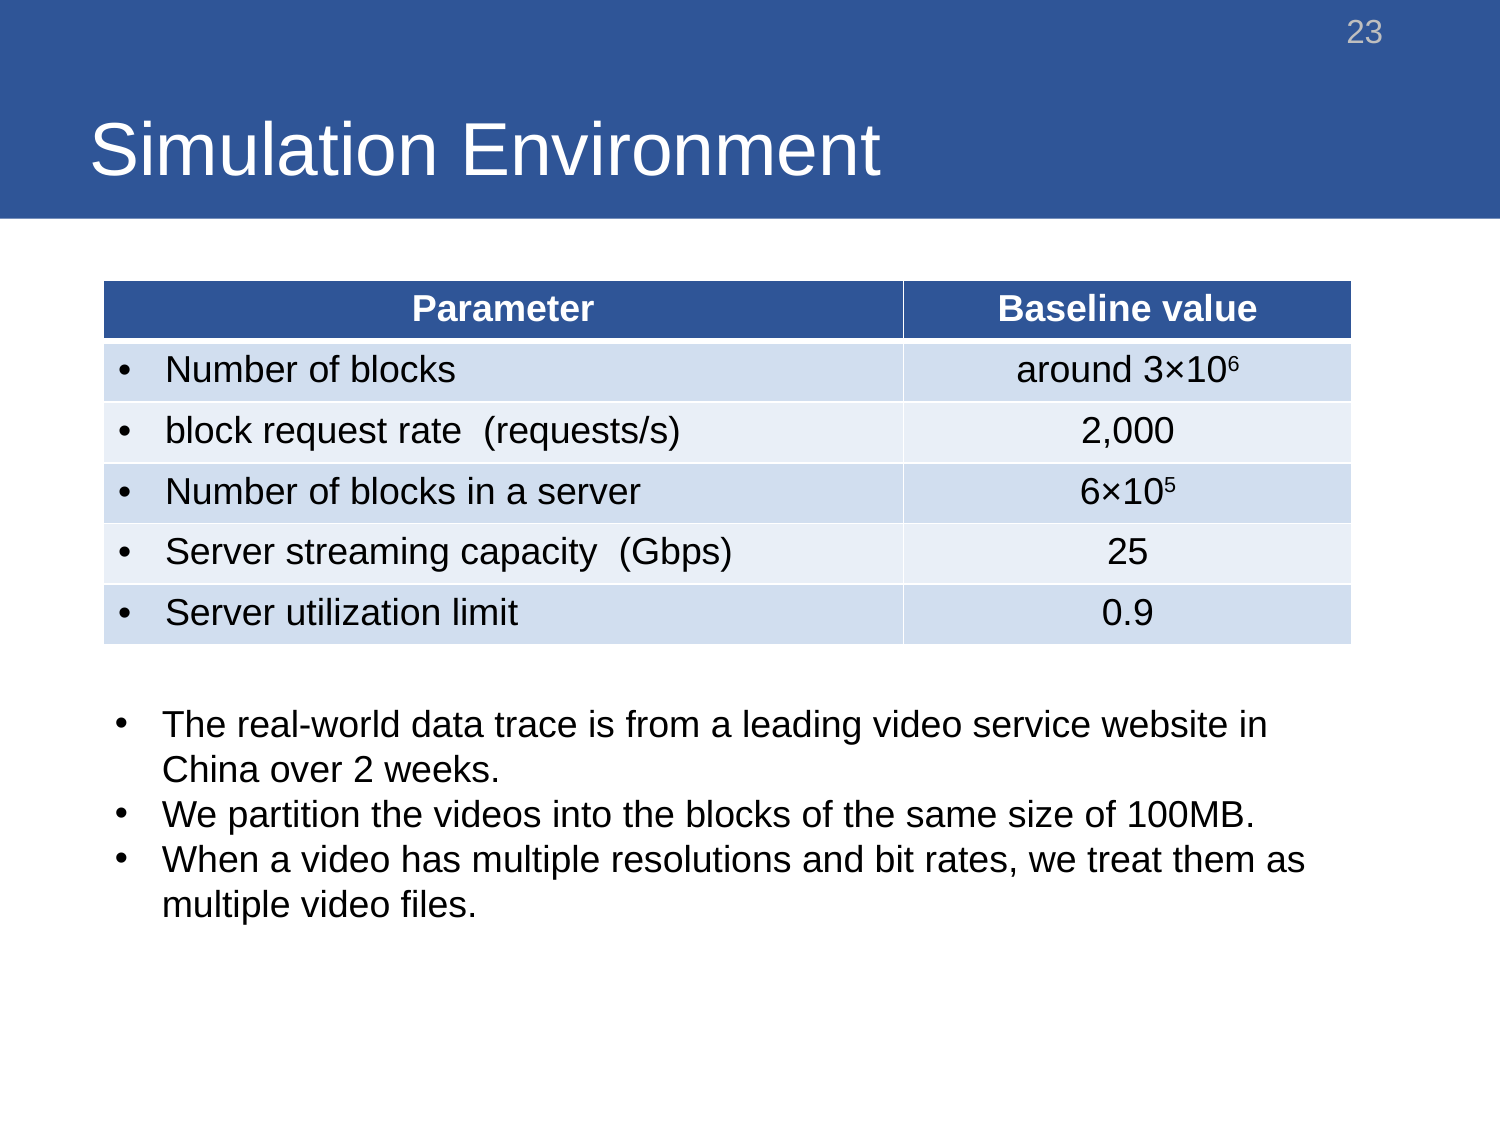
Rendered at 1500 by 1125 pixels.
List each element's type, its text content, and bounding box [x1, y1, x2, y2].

text_box The real-world data trace is from a leading video service website in China over 2 weeks. We partition the videos into the blocks of the same size of 100MB. When a video has multiple resolutions and bit rates, we treat them as multiple video files. [100, 692, 1353, 933]
slide_number 23 [995, 0, 1399, 60]
title Simulation Environment [74, 0, 1397, 199]
